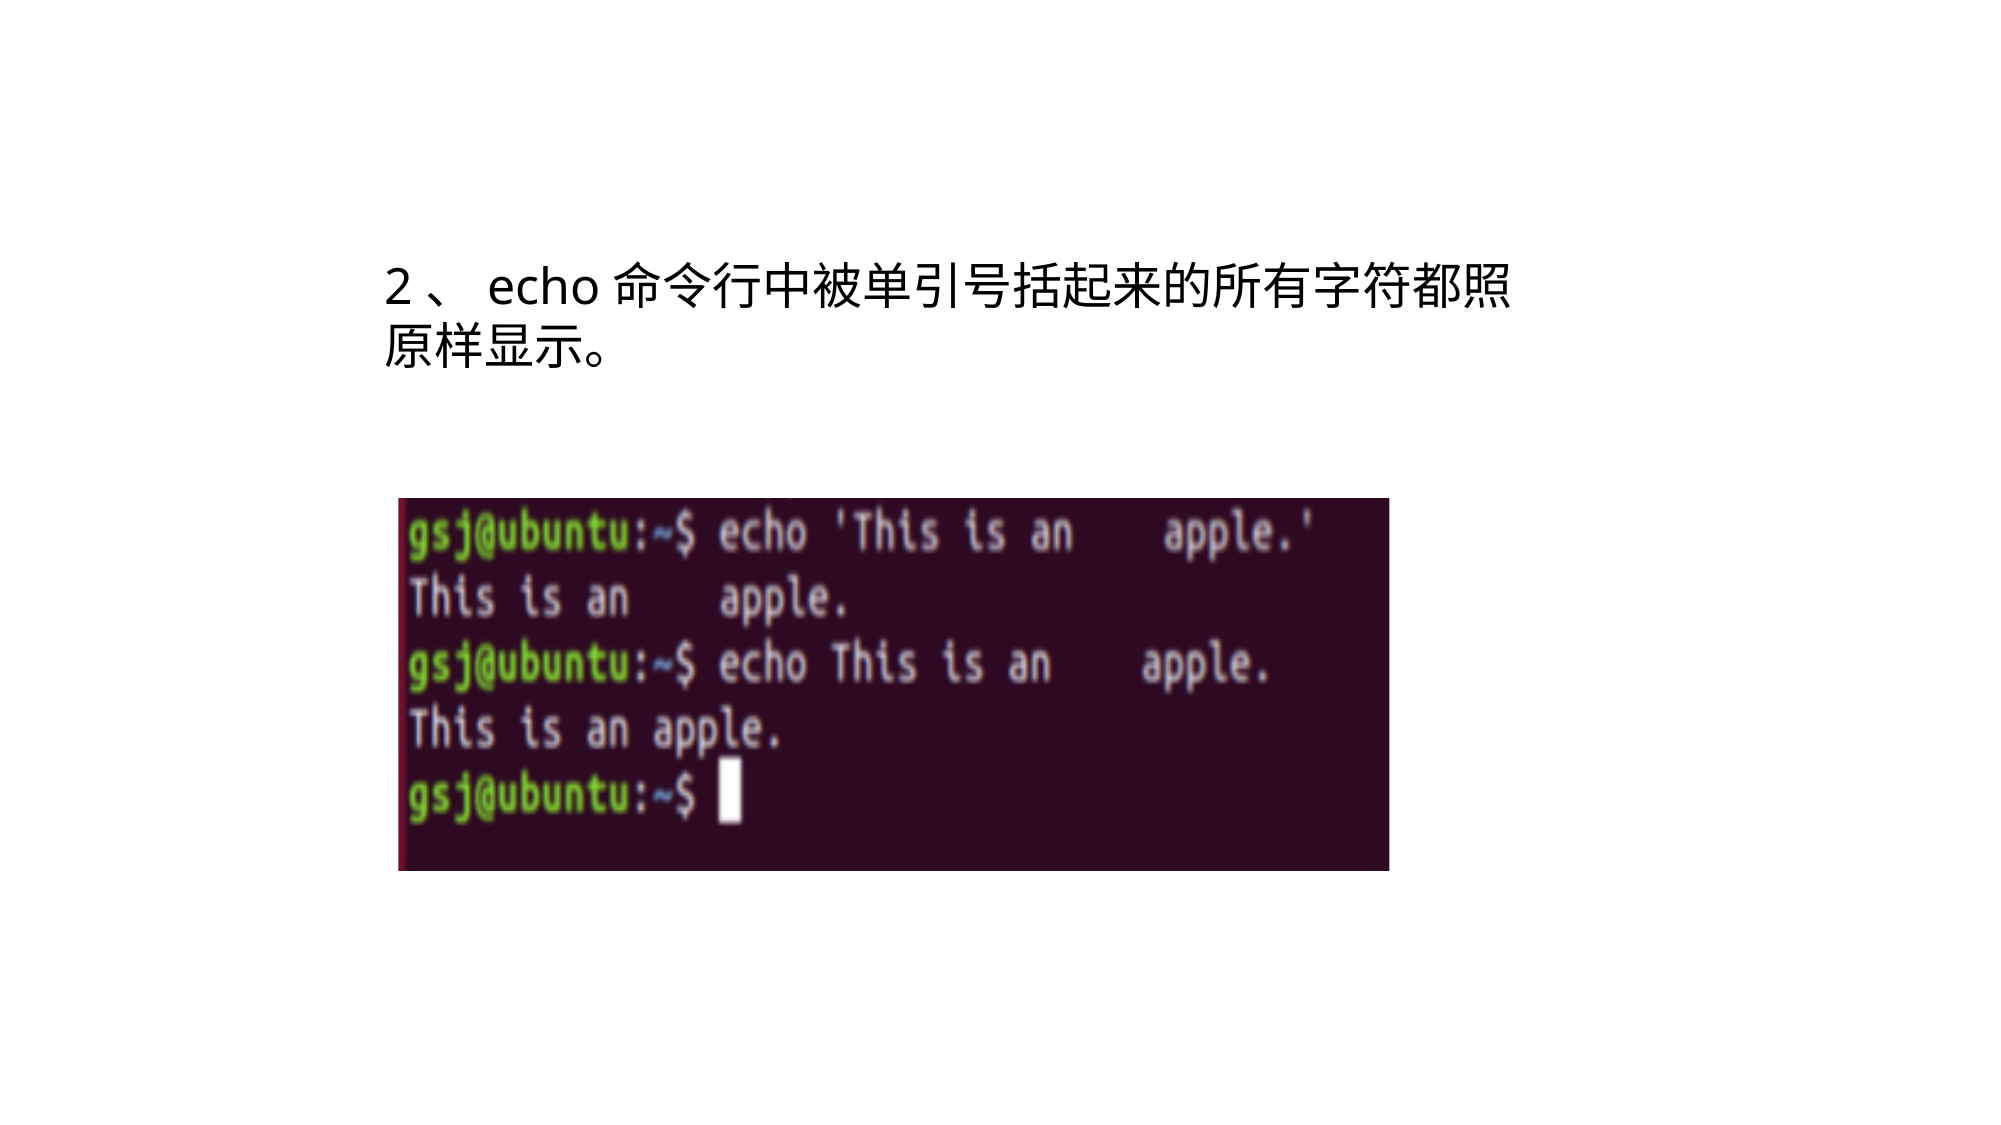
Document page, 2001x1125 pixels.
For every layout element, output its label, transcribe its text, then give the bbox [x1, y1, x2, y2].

picture [398, 497, 1390, 871]
text_box 2、echo命令行中被单引号括起来的所有字符都照原样显示。 [370, 247, 1574, 443]
